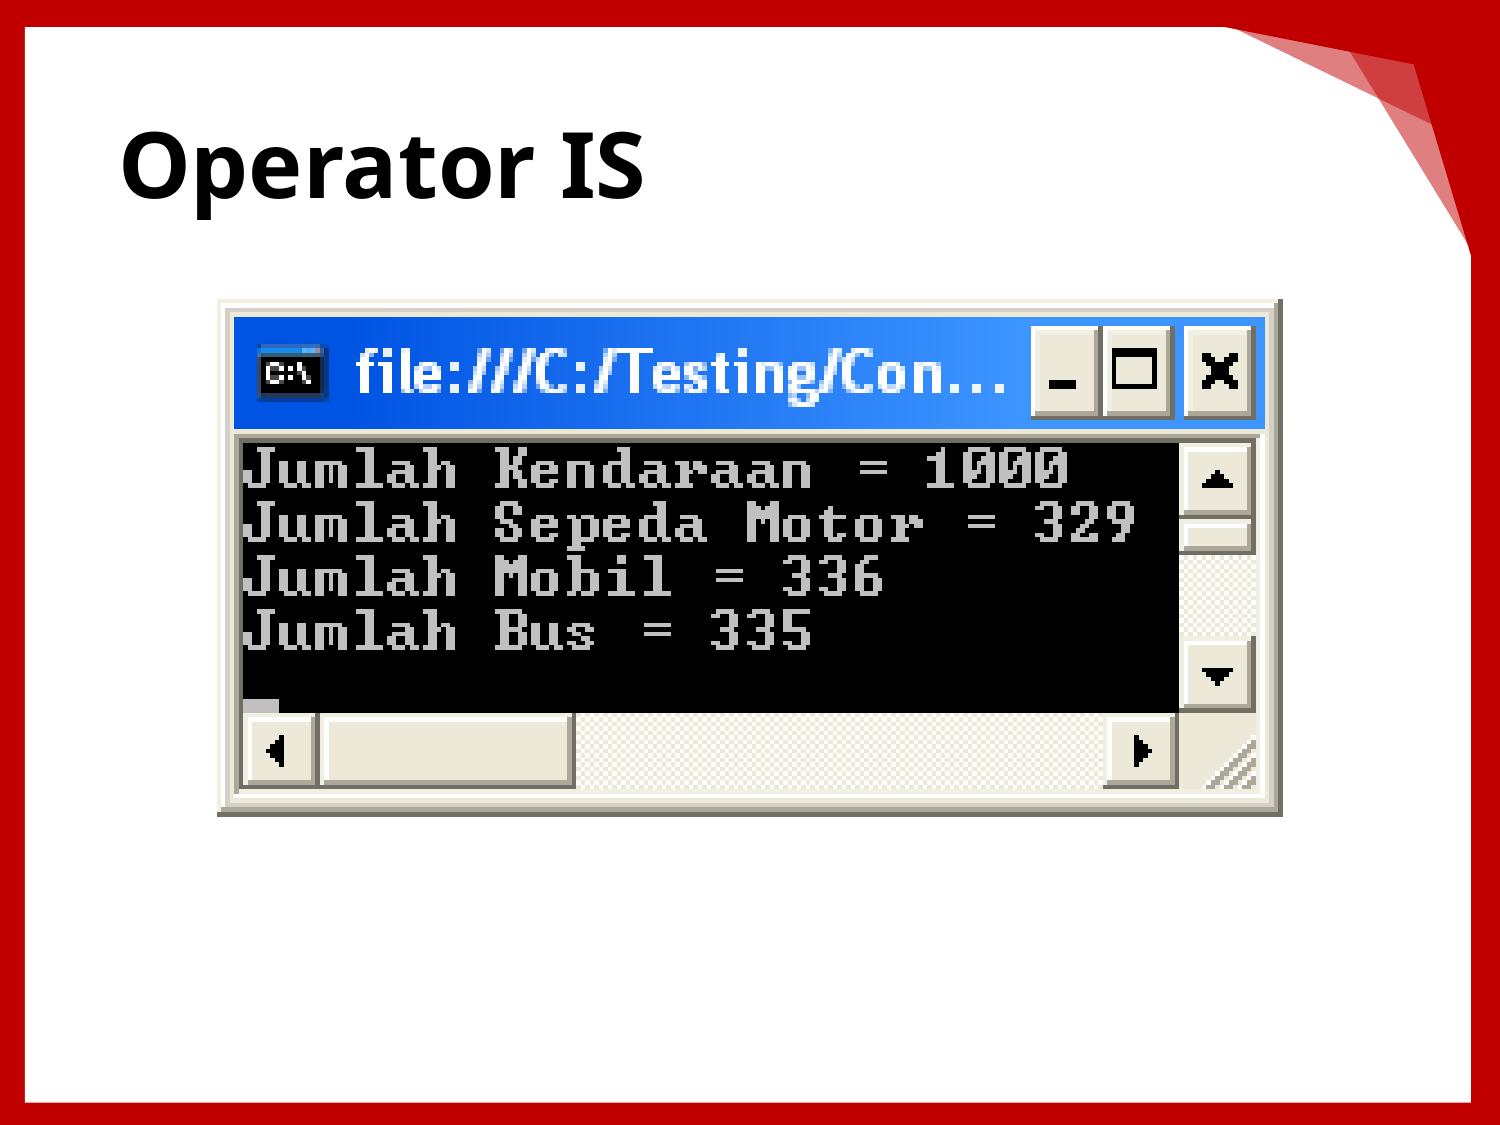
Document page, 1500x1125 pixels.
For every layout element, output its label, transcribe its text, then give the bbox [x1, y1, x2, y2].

picture [216, 299, 1284, 817]
title Operator IS [103, 59, 1397, 278]
